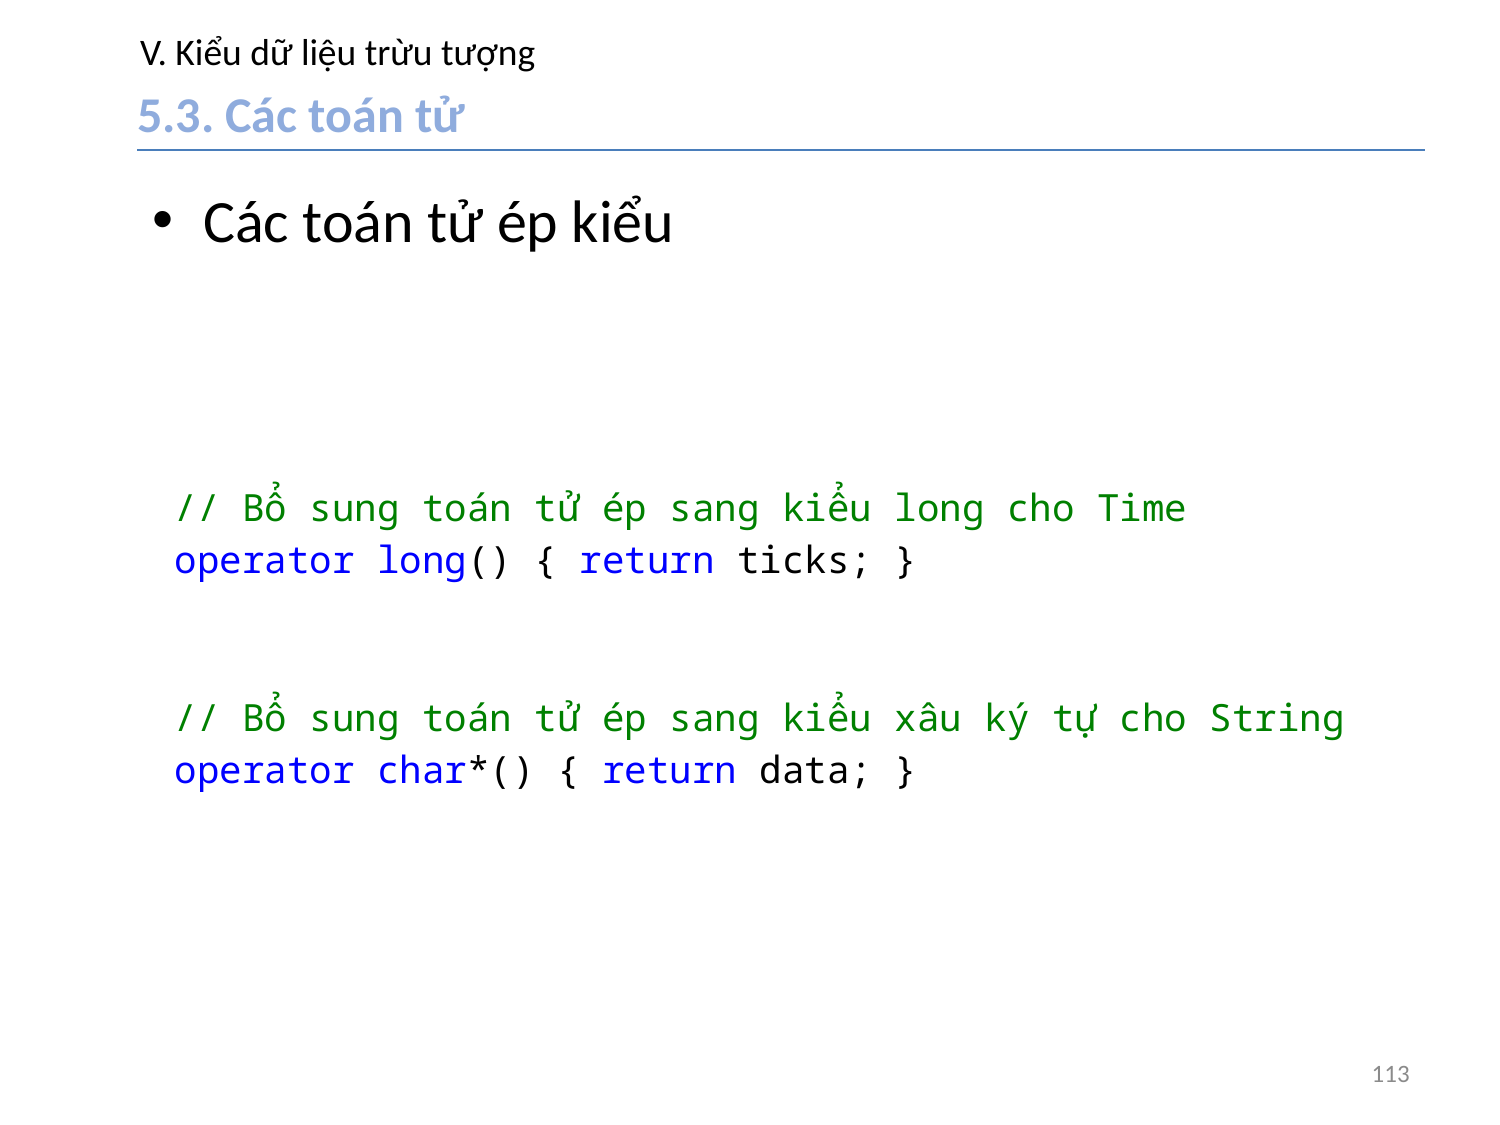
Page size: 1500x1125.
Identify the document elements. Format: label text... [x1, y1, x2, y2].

list 5.3. Các toán tử [99, 75, 1425, 150]
slide_number 113 [1074, 1042, 1425, 1103]
title V. Kiểu dữ liệu trừu tượng [125, 24, 1425, 75]
list Các toán tử ép kiểu [137, 174, 1425, 262]
list // Bổ sung toán tử ép sang kiểu long cho Time operator long() { return ticks; } // Bổ sung toán tử ép sang kiểu xâu ký tự cho String operator char*() { return data; } [137, 262, 1425, 1013]
